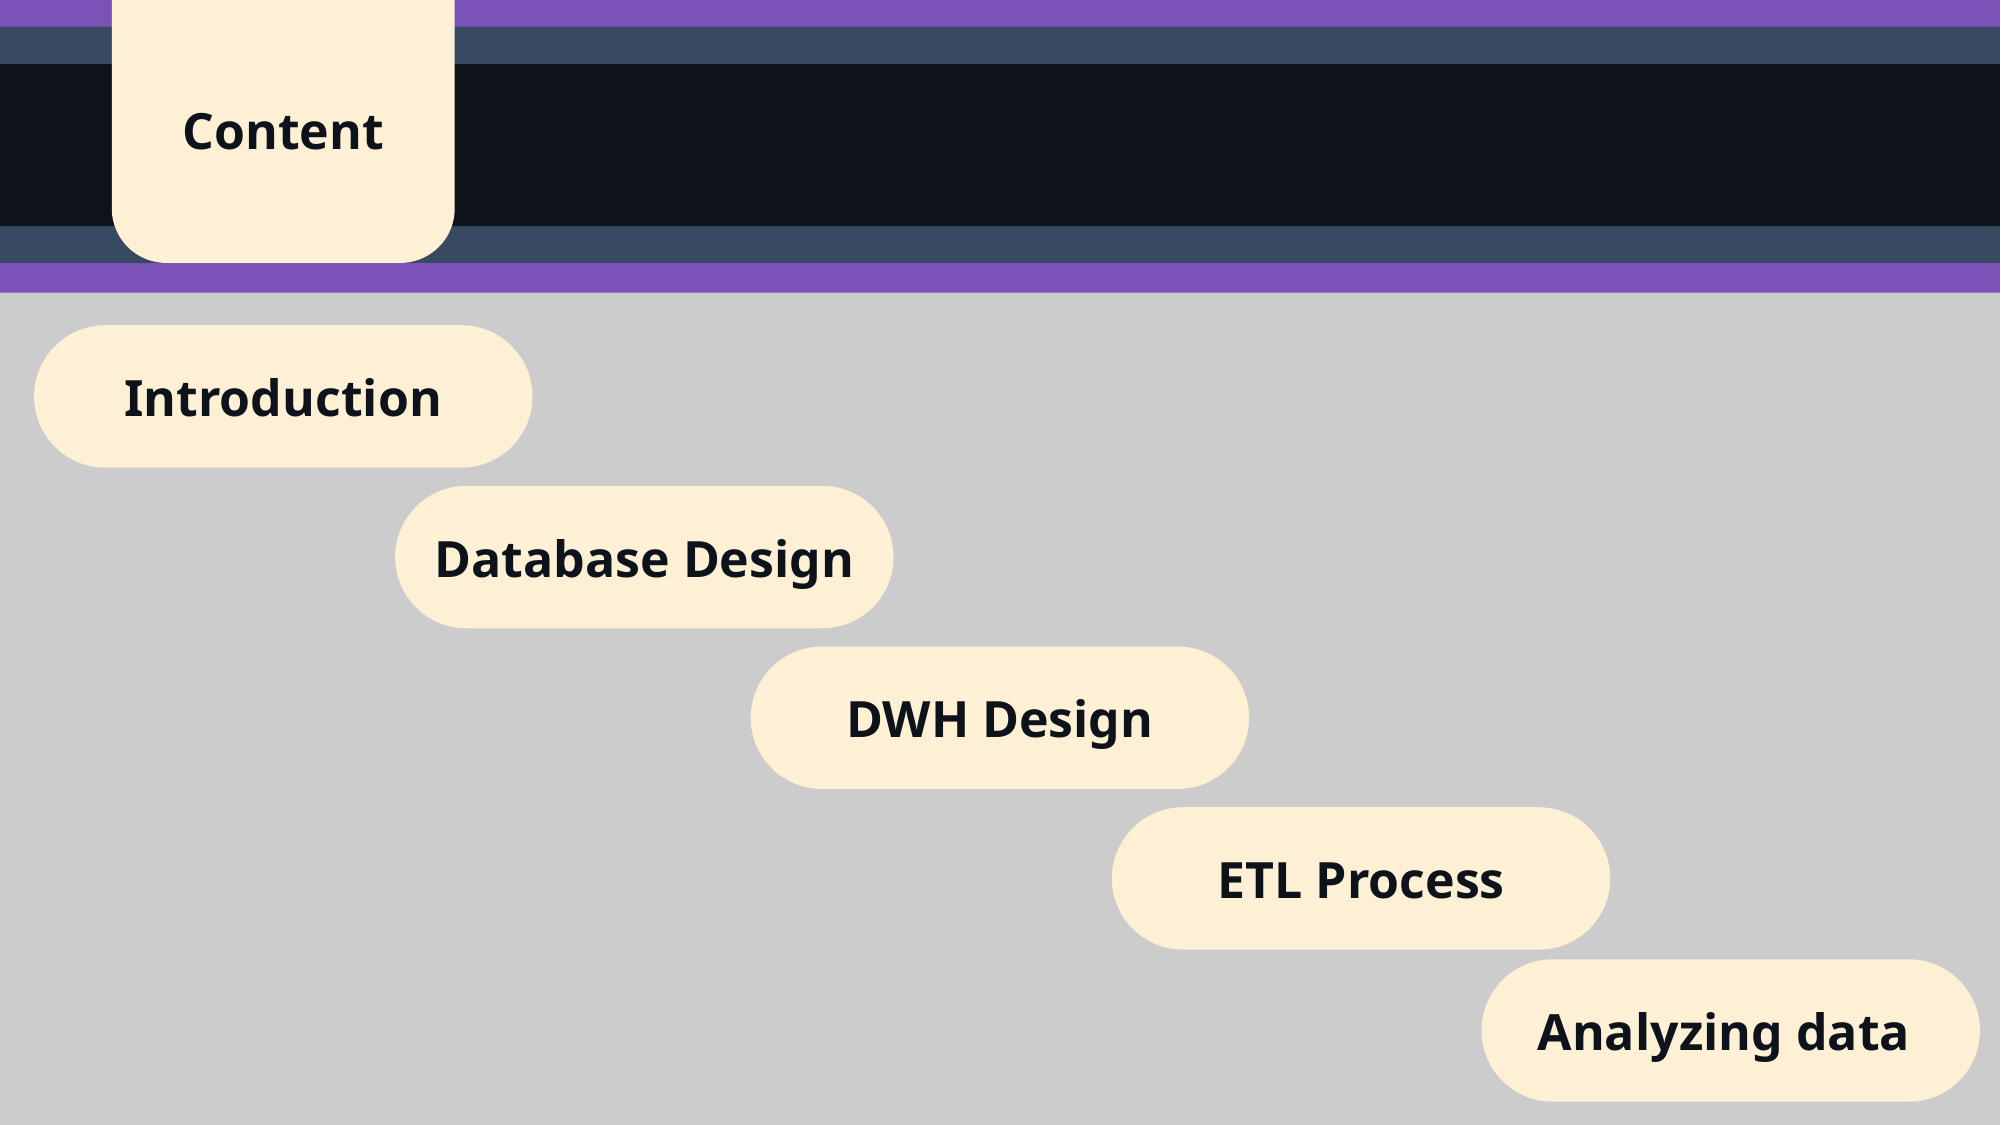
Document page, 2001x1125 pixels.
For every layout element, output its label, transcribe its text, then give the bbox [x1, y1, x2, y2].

text_box [0, 227, 156, 264]
text_box Content [110, 0, 456, 264]
text_box Database Design [394, 484, 895, 630]
text_box [0, 0, 110, 25]
text_box [456, 25, 2000, 63]
text_box [0, 25, 110, 63]
text_box [453, 63, 2000, 227]
text_box ETL Process [1110, 806, 1612, 951]
text_box [456, 0, 2000, 25]
text_box [411, 227, 2000, 264]
text_box [0, 63, 113, 227]
text_box DWH Design [749, 645, 1251, 791]
text_box Analyzing data [1480, 958, 1981, 1103]
text_box [0, 264, 2000, 294]
text_box Introduction [33, 324, 534, 469]
